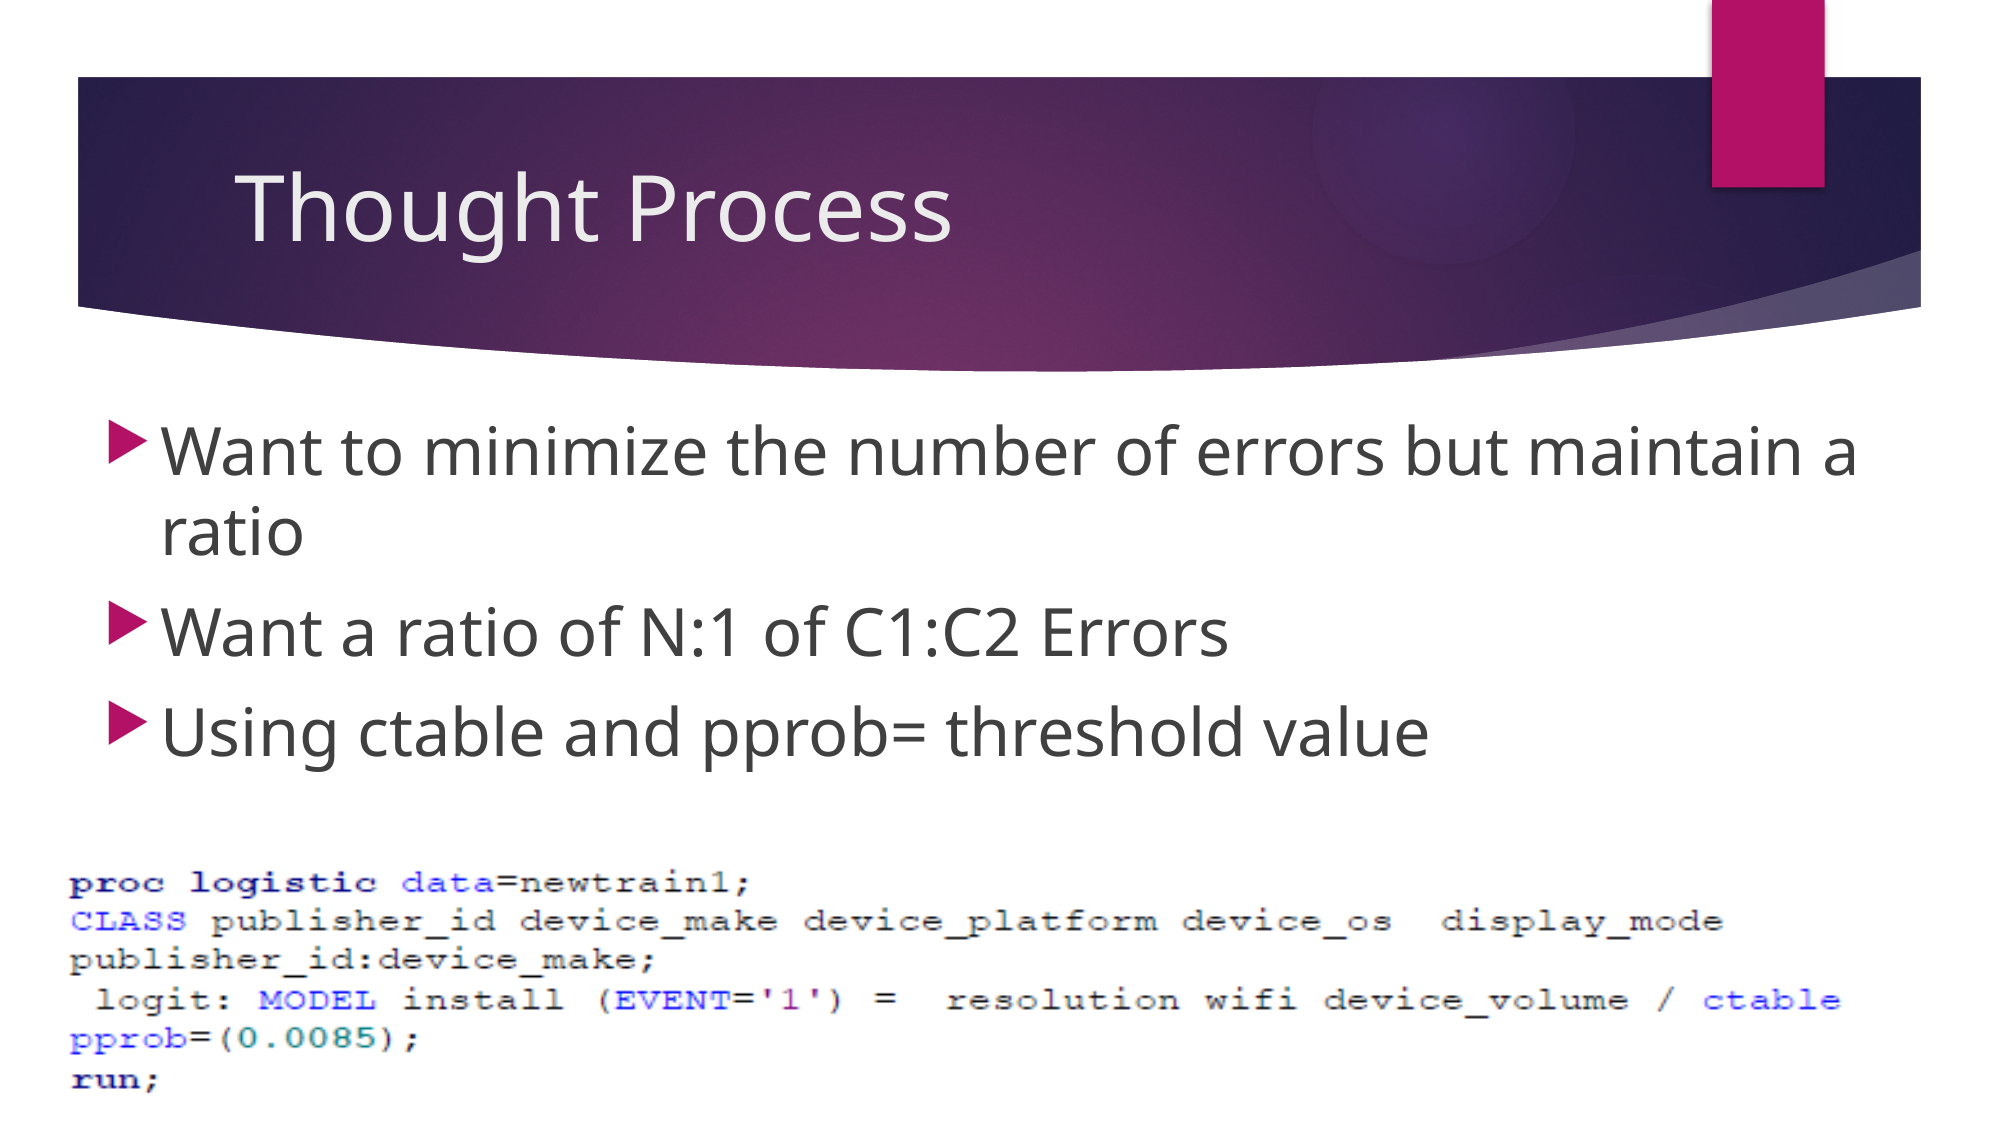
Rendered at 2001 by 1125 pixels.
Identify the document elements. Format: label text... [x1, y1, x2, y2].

list Want to minimize the number of errors but maintain a ratio Want a ratio of N:1 of C1:C2 Errors Using ctable and pprob= threshold value [88, 401, 1960, 793]
picture [44, 854, 1900, 1125]
text_box Thought Process [219, 146, 1657, 263]
